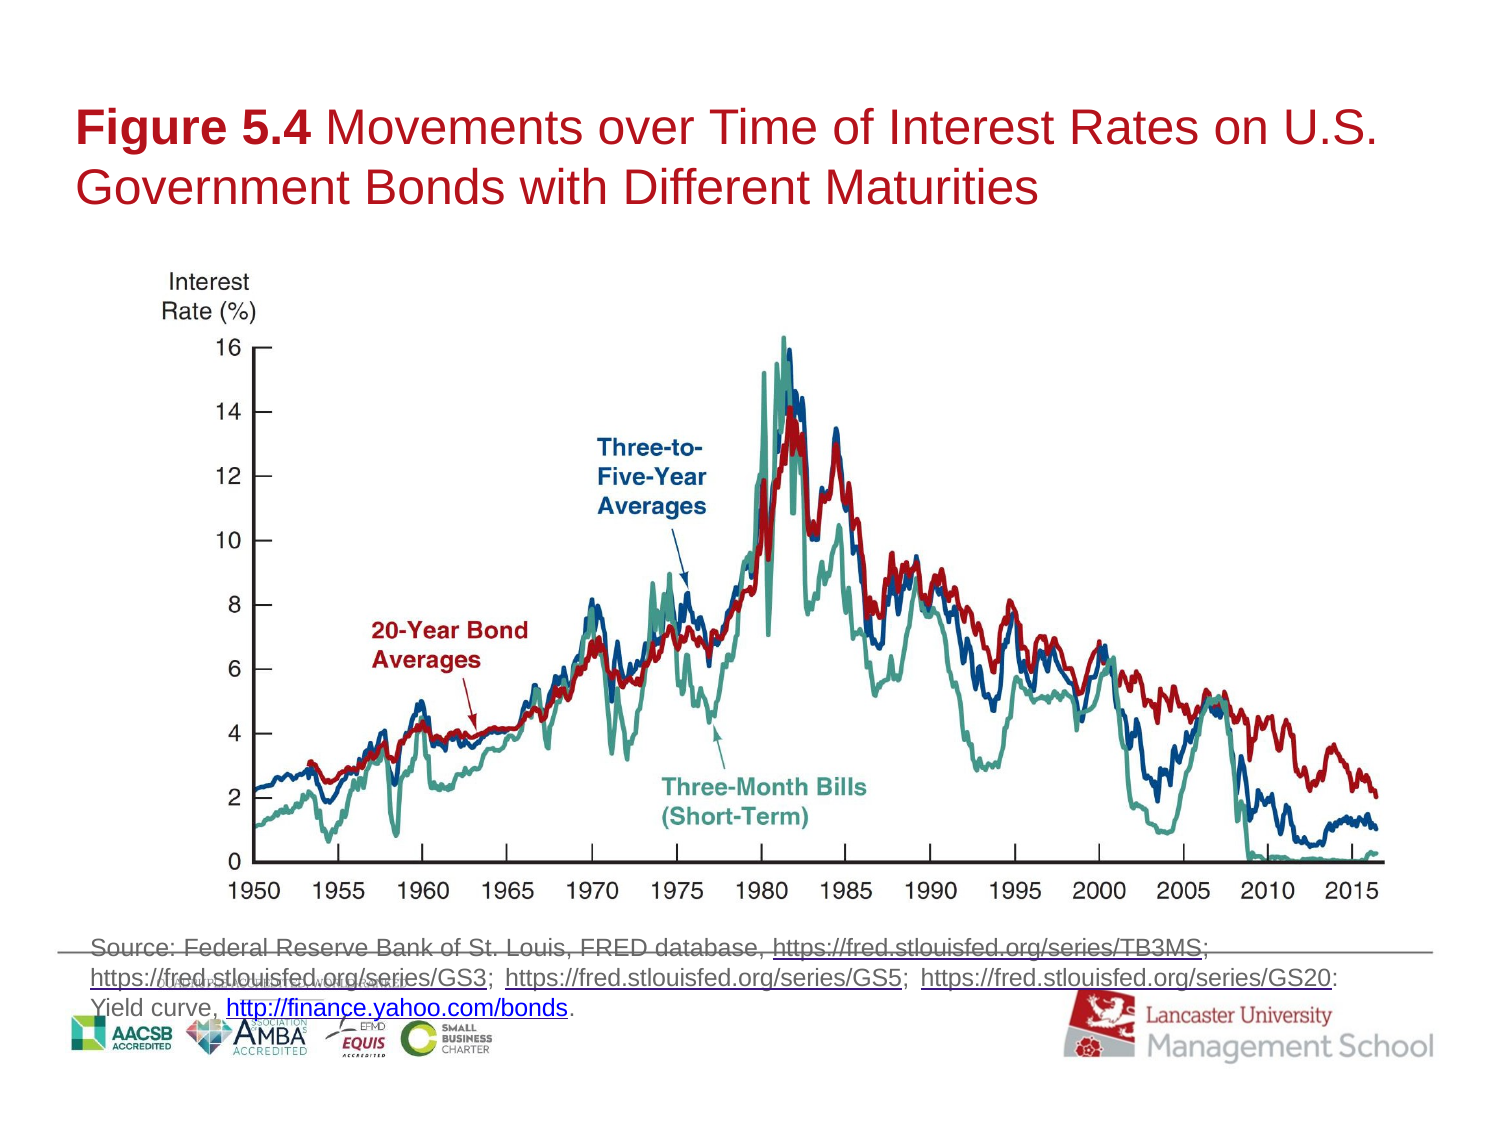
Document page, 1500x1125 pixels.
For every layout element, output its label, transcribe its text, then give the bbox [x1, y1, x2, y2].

picture [158, 269, 1386, 903]
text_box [54, 948, 1441, 1070]
title Figure 5.4 Movements over Time of Interest Rates on U.S. Government Bonds with Different Maturities [50, 31, 1450, 282]
text_box Source: Federal Reserve Bank of St. Louis, FRED database, https://fred.stlouisfed.org/series/TB3MS; https://fred.stlouisfed.org/series/GS3; https://fred.stlouisfed.org/series/GS5; https://fred.stlouisfed.org/series/GS20: Yield curve, http://finance.yahoo.com/bonds. [87, 929, 1354, 947]
